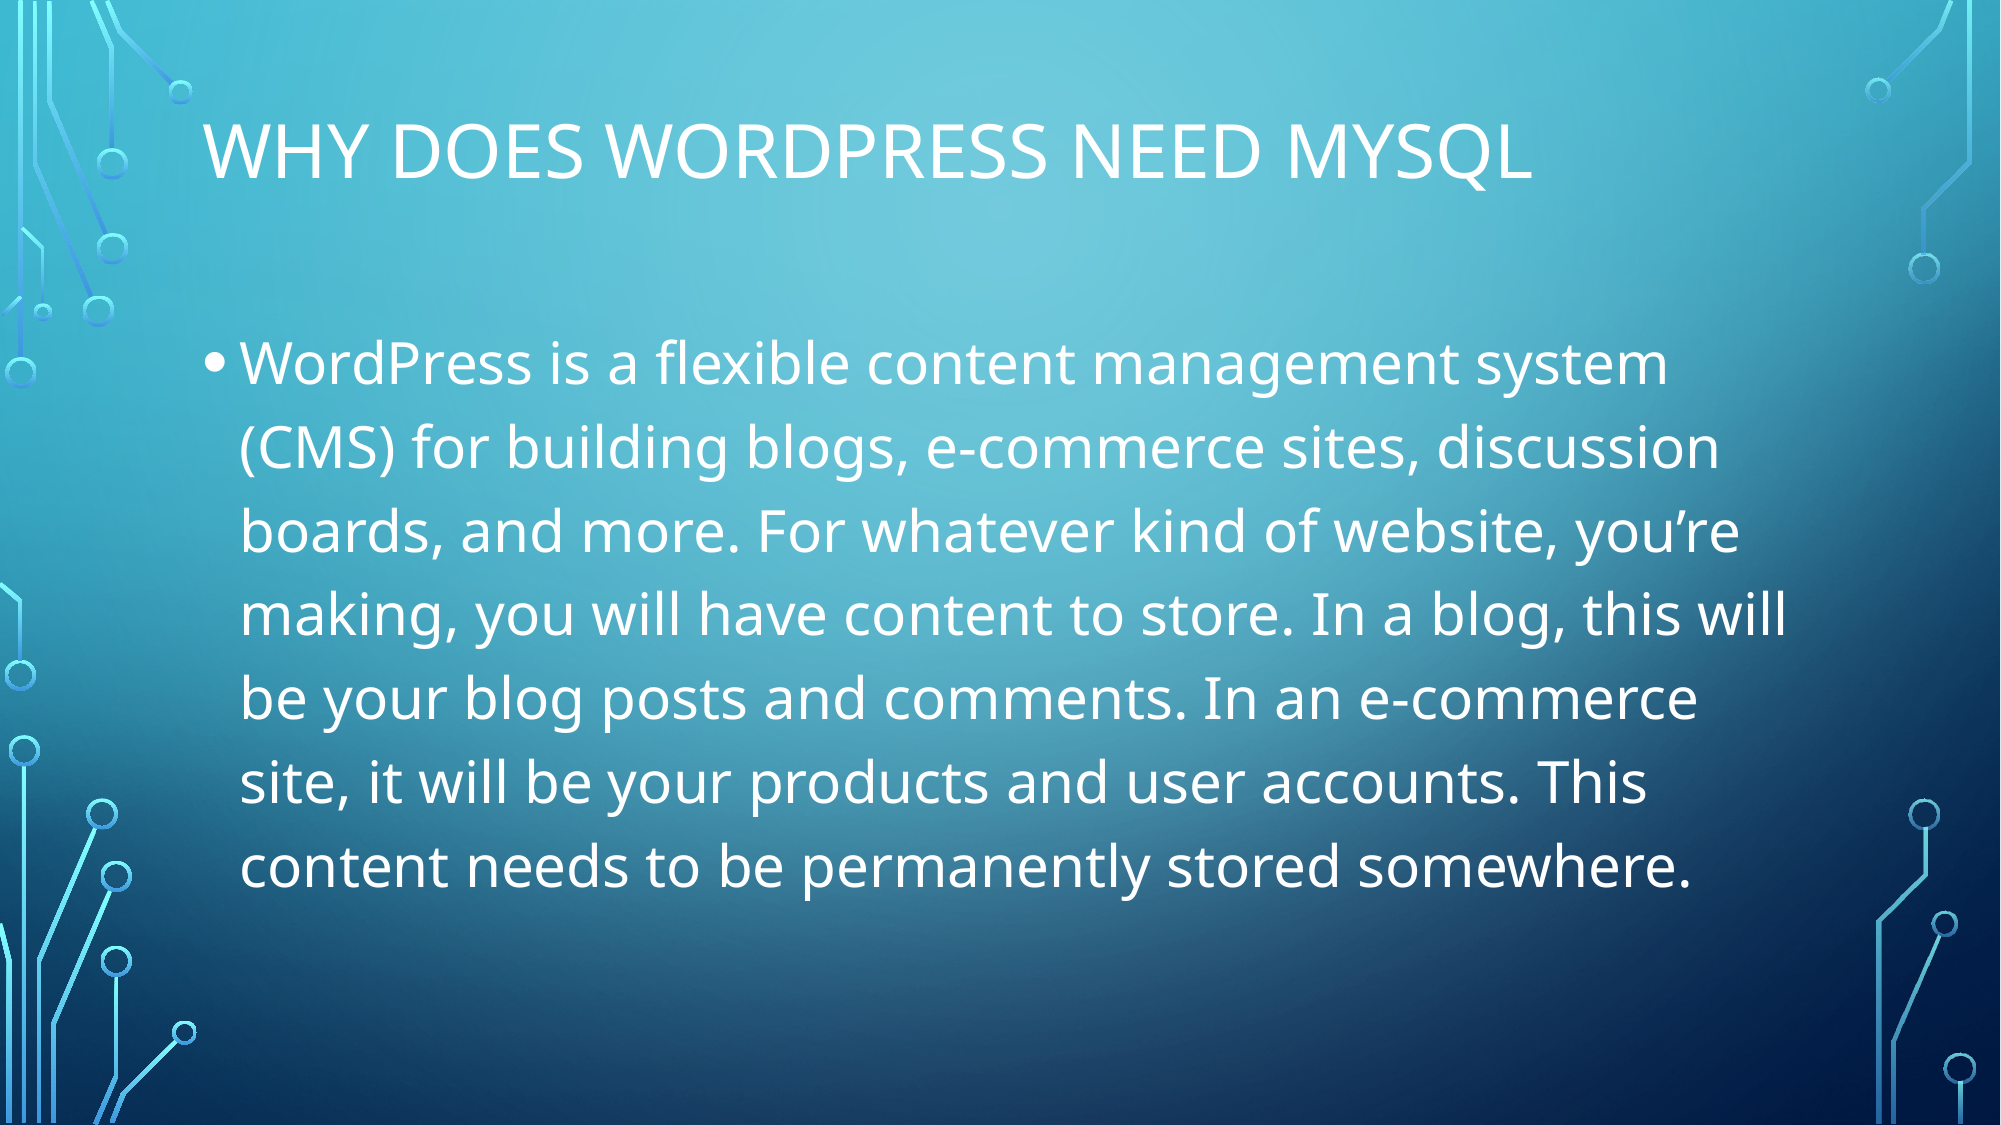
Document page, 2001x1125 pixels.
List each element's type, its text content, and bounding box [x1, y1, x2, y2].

title Why does WordPress need MySQL [187, 64, 1813, 244]
list WordPress is a flexible content management system (CMS) for building blogs, e-commerce sites, discussion boards, and more. For whatever kind of website, you’re making, you will have content to store. In a blog, this will be your blog posts and comments. In an e-commerce site, it will be your products and user accounts. This content needs to be permanently stored somewhere. [187, 304, 1813, 950]
